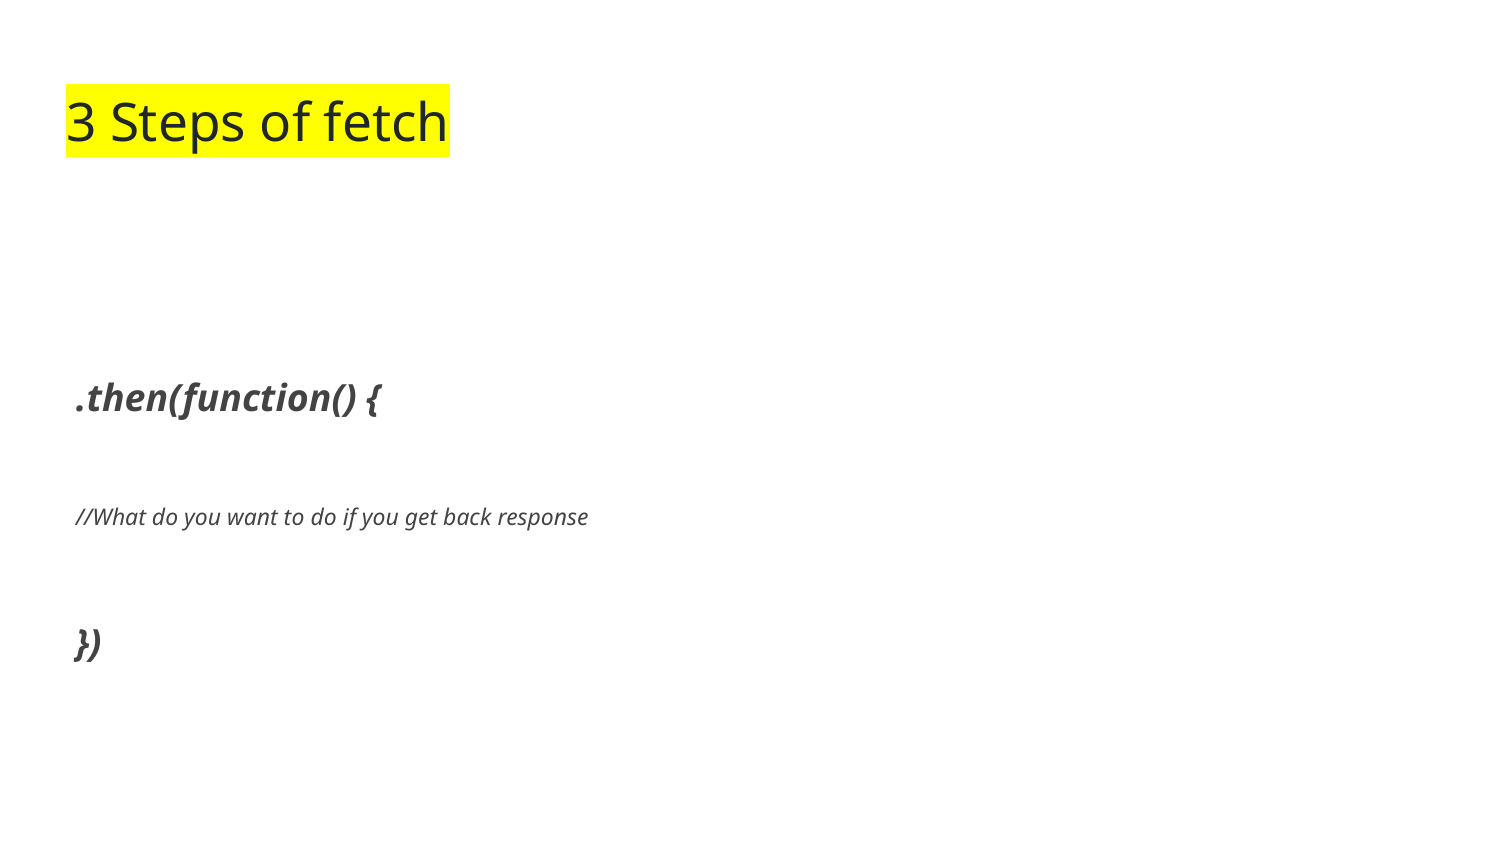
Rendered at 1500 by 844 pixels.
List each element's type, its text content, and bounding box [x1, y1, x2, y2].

title 3 Steps of fetch [51, 72, 1449, 167]
text_box .then(function() { //What do you want to do if you get back response }) [60, 224, 1430, 844]
